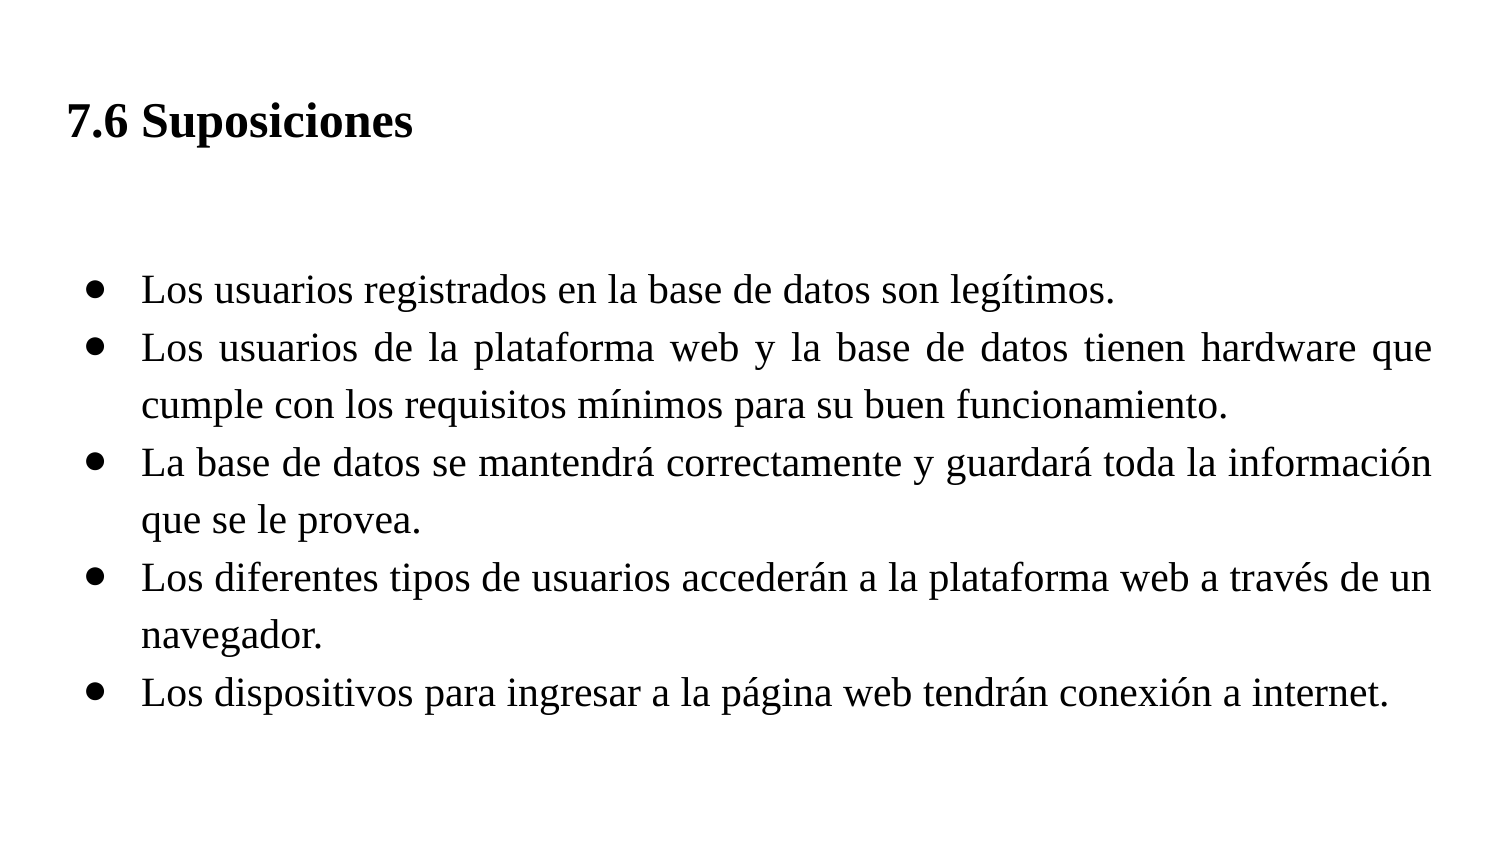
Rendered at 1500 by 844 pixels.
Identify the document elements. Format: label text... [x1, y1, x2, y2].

list Los usuarios registrados en la base de datos son legítimos. Los usuarios de la plataforma web y la base de datos tienen hardware que cumple con los requisitos mínimos para su buen funcionamiento. La base de datos se mantendrá correctamente y guardará toda la información que se le provea. Los diferentes tipos de usuarios accederán a la plataforma web a través de un navegador. Los dispositivos para ingresar a la página web tendrán conexión a internet. [51, 239, 1449, 801]
title 7.6 Suposiciones [51, 72, 1449, 167]
